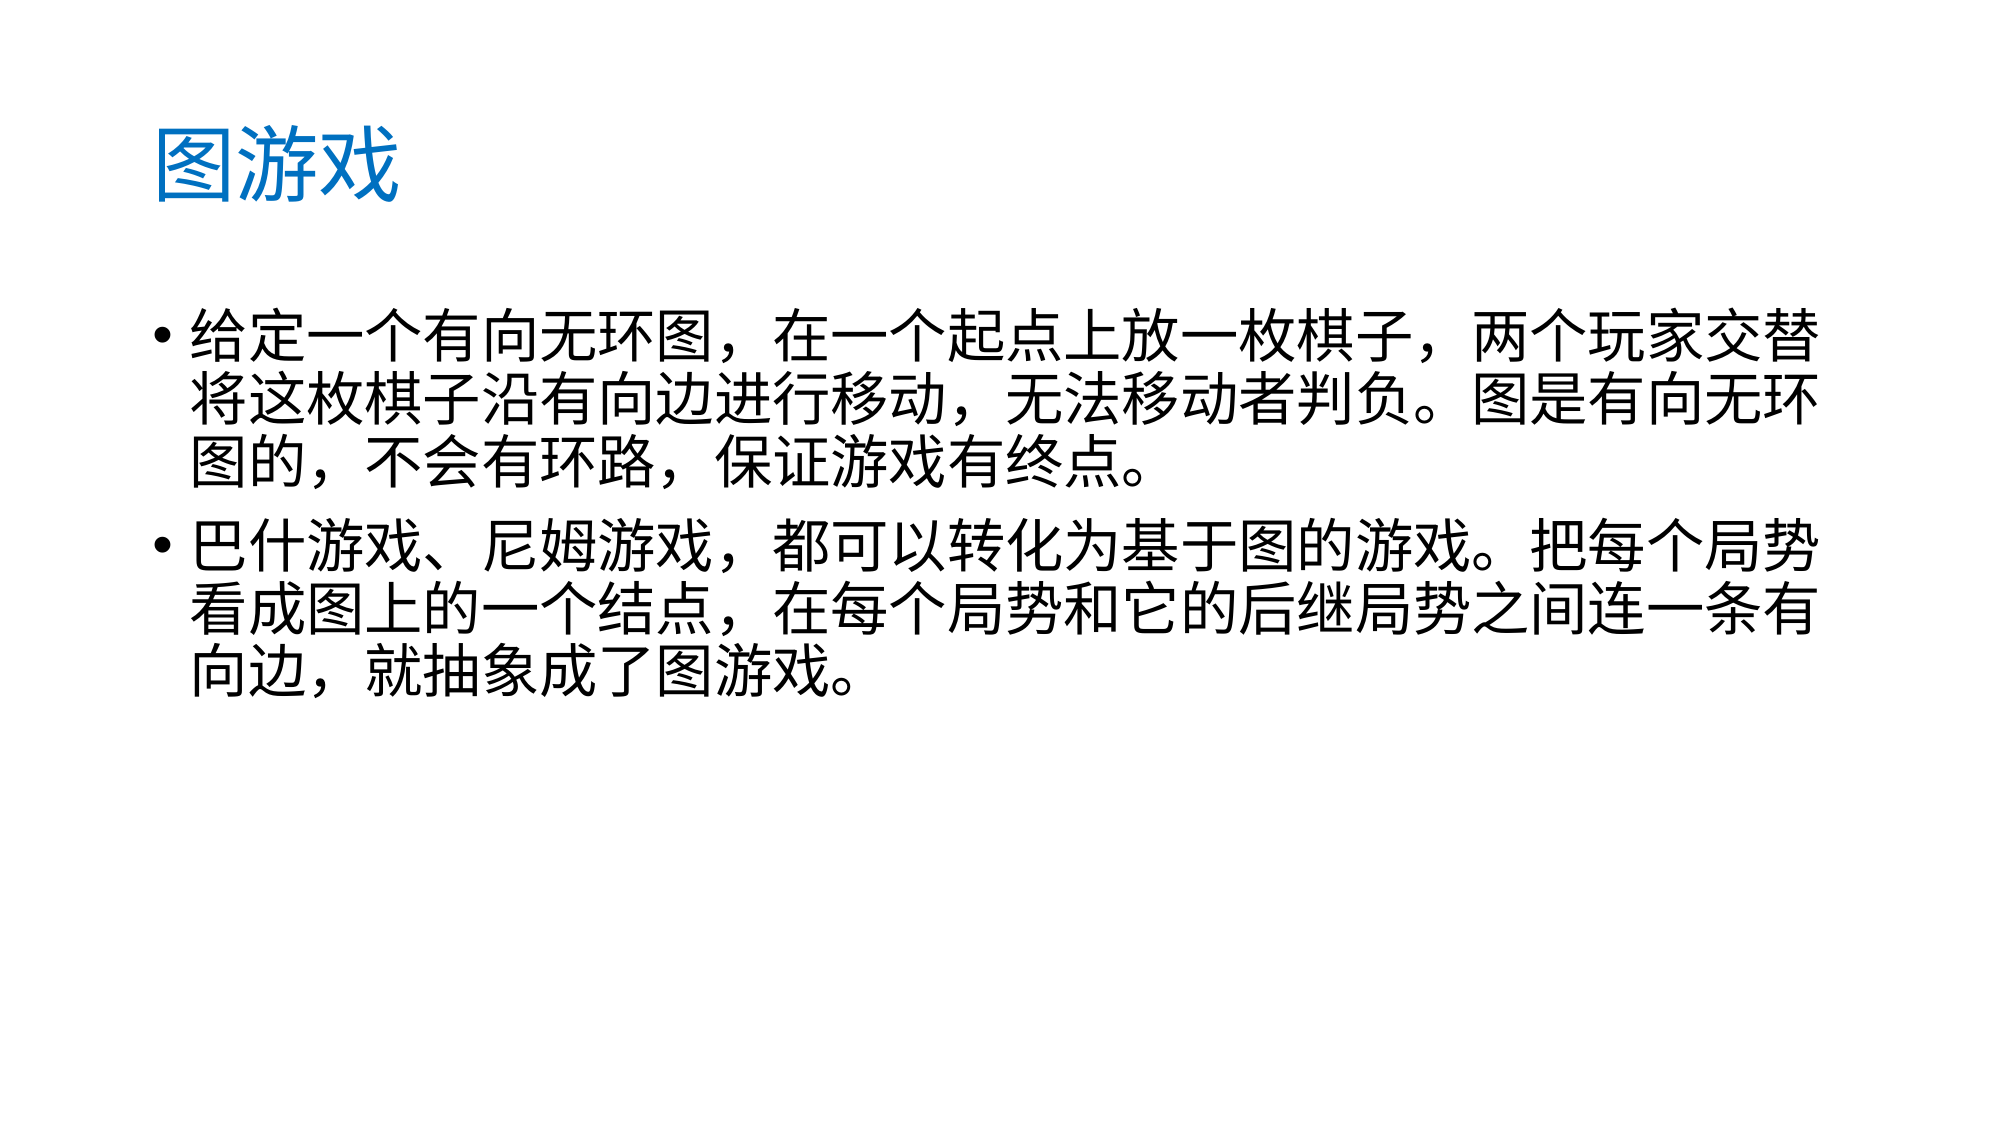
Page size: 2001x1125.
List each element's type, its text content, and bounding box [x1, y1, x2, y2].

list 给定一个有向无环图，在一个起点上放一枚棋子，两个玩家交替将这枚棋子沿有向边进行移动，无法移动者判负。图是有向无环图的，不会有环路，保证游戏有终点。 巴什游戏、尼姆游戏，都可以转化为基于图的游戏。把每个局势看成图上的一个结点，在每个局势和它的后继局势之间连一条有向边，就抽象成了图游戏。 [137, 299, 1863, 1014]
title 图游戏 [137, 59, 1863, 278]
